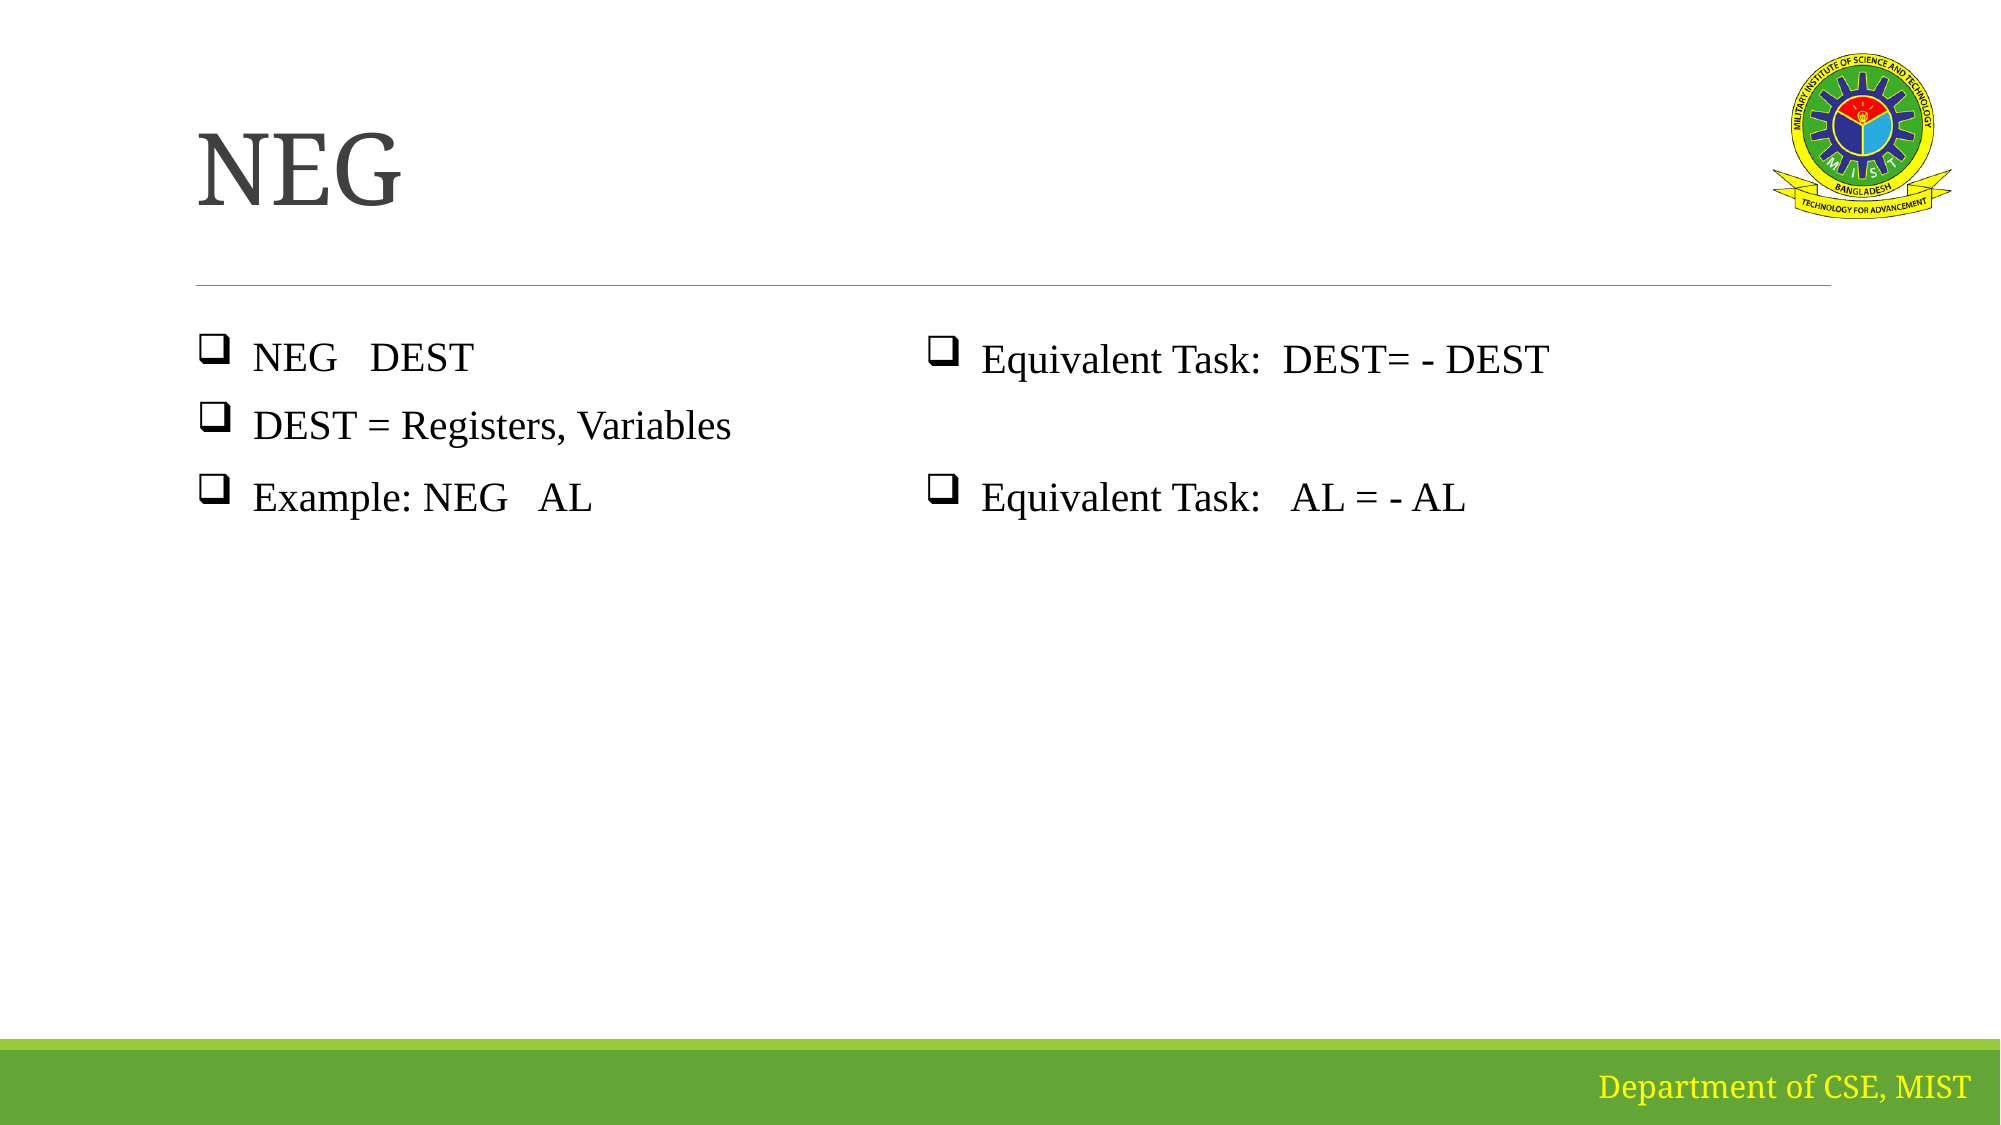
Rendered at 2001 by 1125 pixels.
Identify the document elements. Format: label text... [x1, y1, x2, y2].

text_box Department of CSE, MIST [1583, 1059, 1987, 1113]
text_box NEG DEST [181, 322, 490, 387]
title NEG [180, 95, 1830, 234]
text_box Equivalent Task: AL = - AL [909, 462, 1483, 528]
text_box DEST = Registers, Variables [182, 390, 747, 455]
text_box Example: NEG AL [181, 462, 610, 528]
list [1768, 50, 1953, 222]
text_box Equivalent Task: DEST= - DEST [910, 324, 1566, 390]
